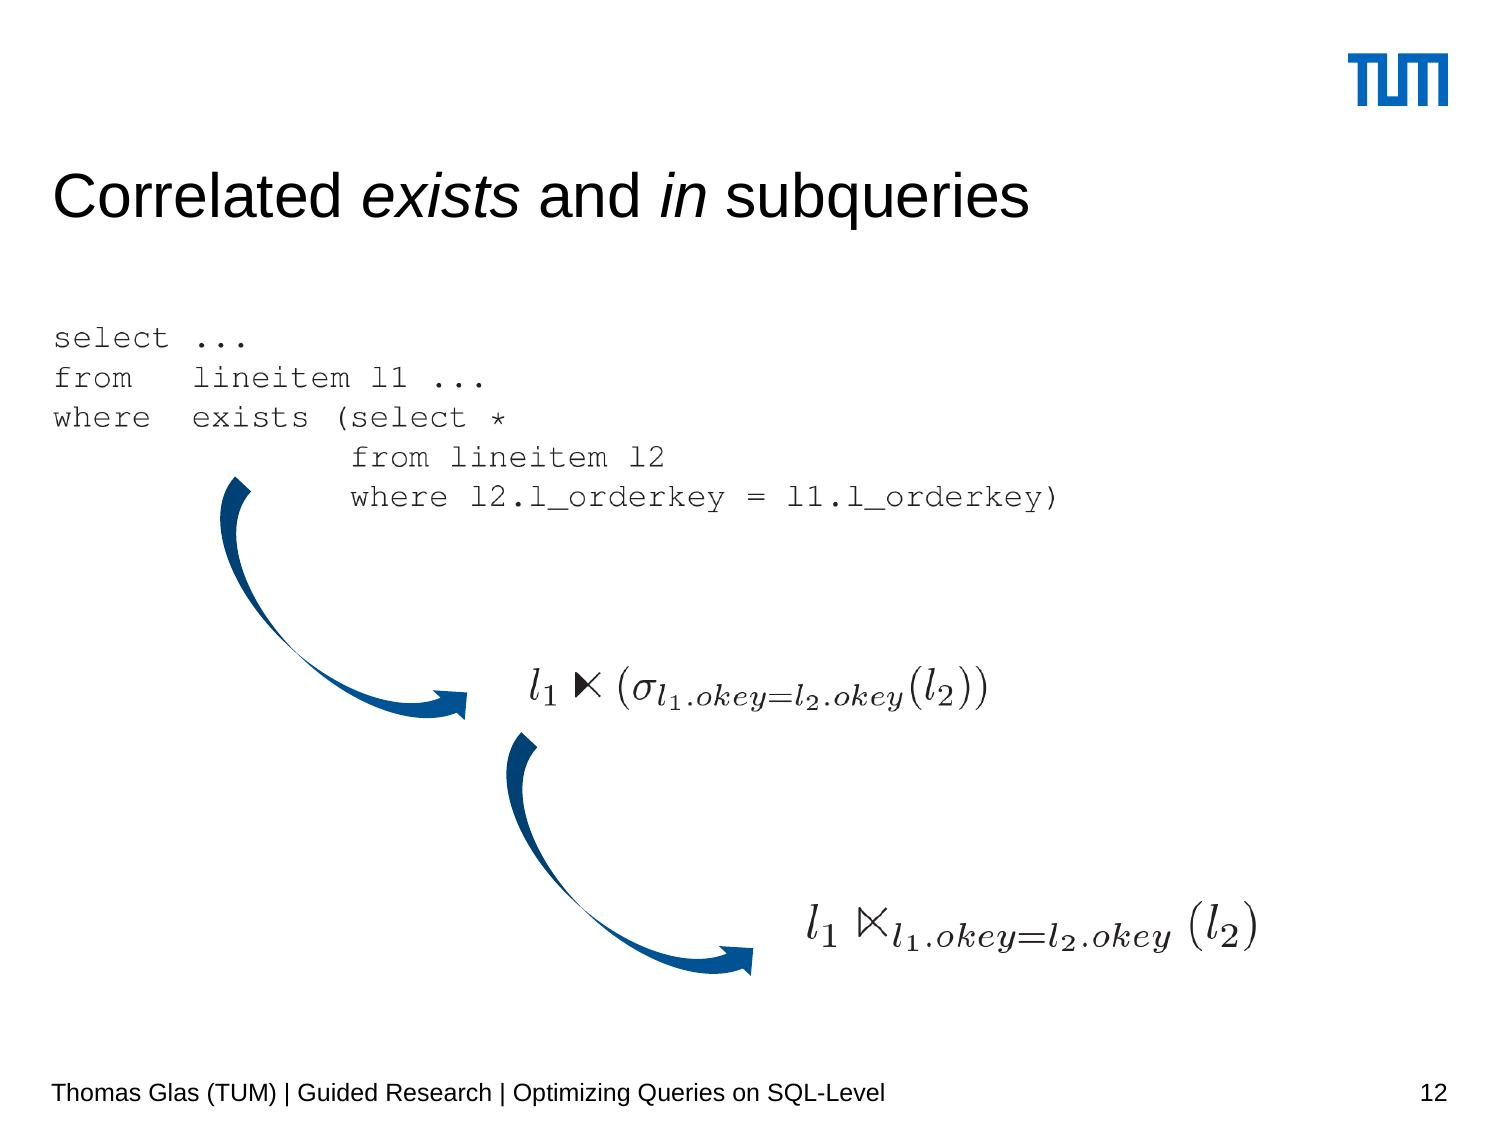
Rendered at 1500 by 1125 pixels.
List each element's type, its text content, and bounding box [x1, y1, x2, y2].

text_box [219, 534, 470, 723]
picture [506, 641, 1003, 738]
picture [42, 318, 1068, 526]
text_box [504, 745, 756, 978]
title Correlated exists and in subqueries [52, 162, 1449, 231]
picture [783, 874, 1280, 980]
slide_number 12 [1112, 1061, 1448, 1122]
footer Thomas Glas (TUM) | Guided Research | Optimizing Queries on SQL-Level [51, 1061, 1112, 1122]
